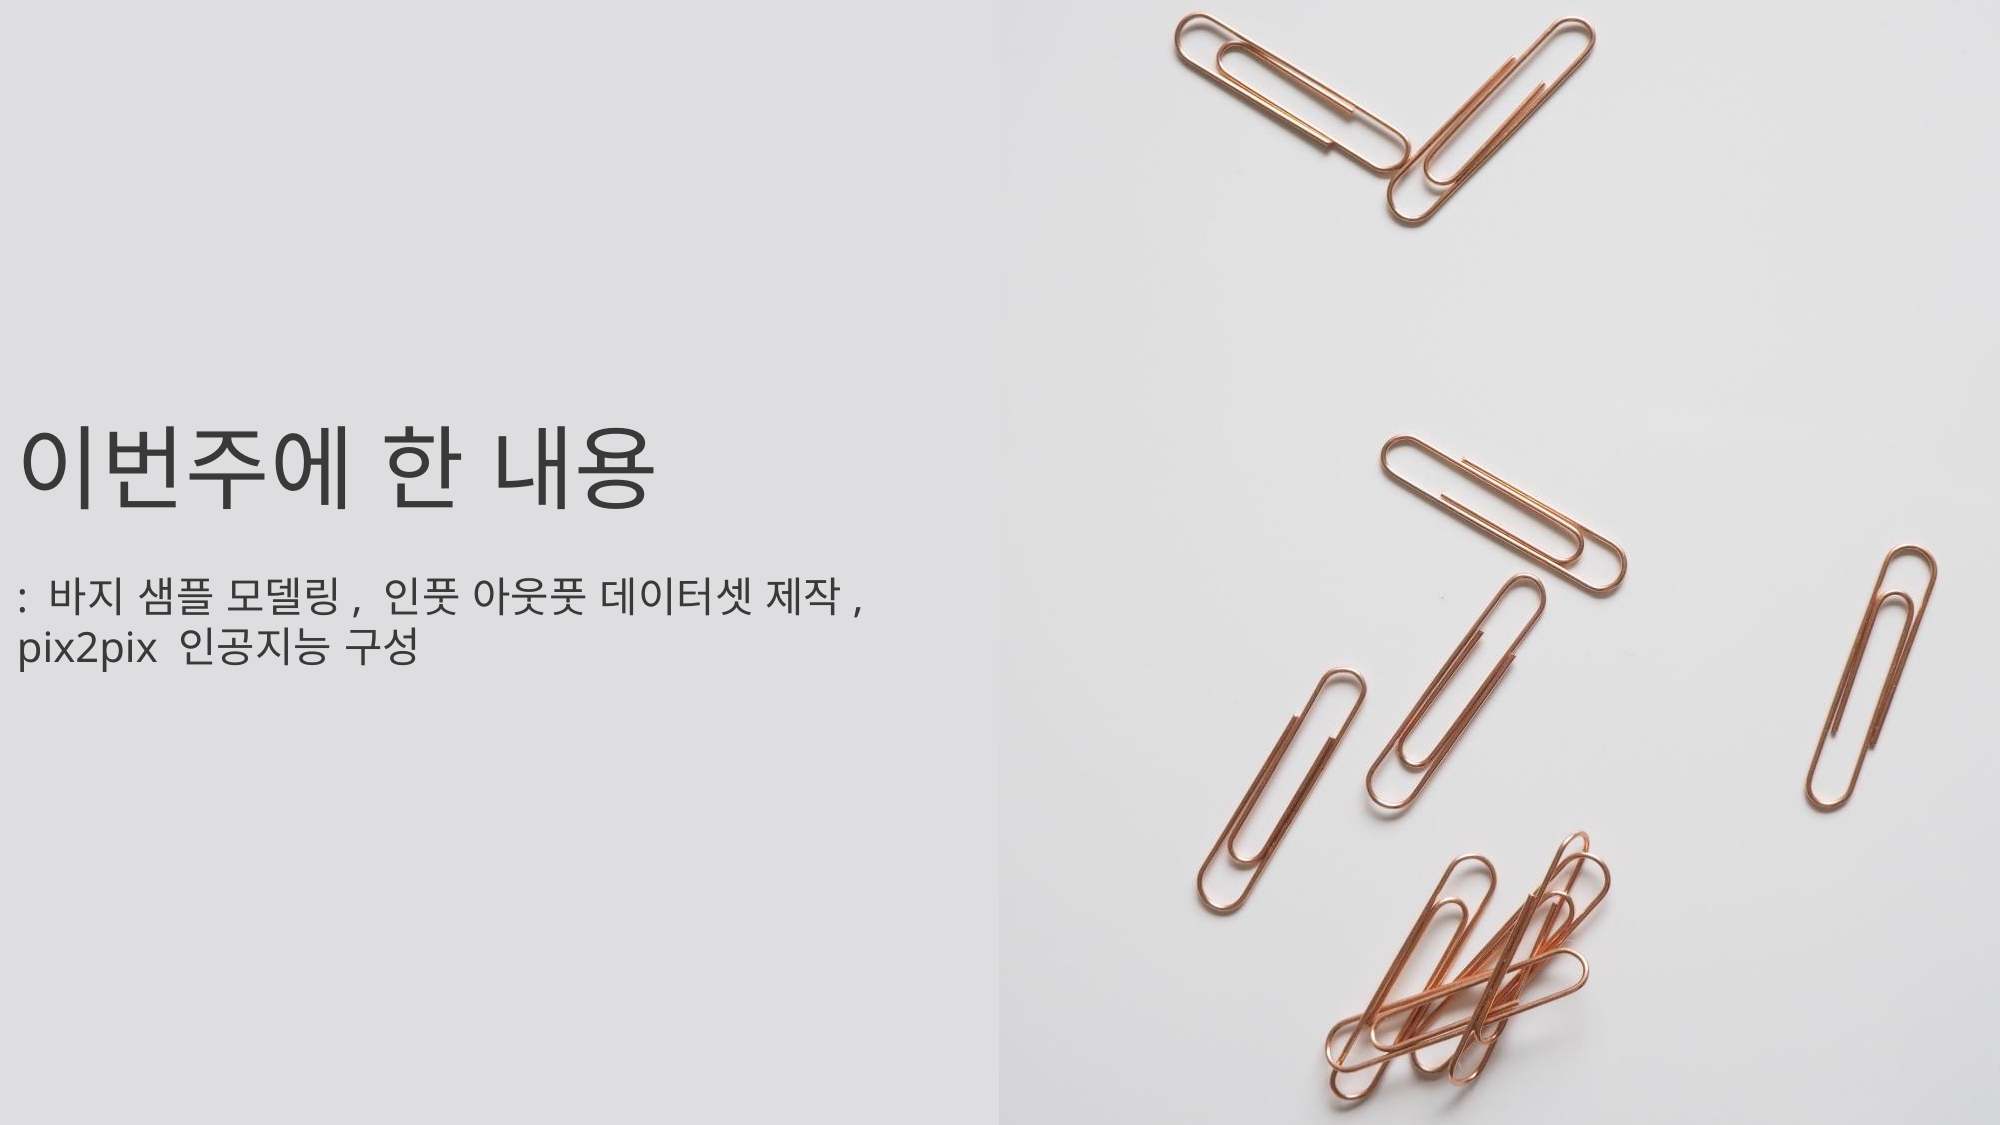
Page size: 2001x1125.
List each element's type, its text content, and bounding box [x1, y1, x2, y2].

picture [999, 0, 2000, 1125]
text_box 이번주에 한 내용 : 바지 샘플 모델링, 인풋 아웃풋 데이터셋 제작, pix2pix 인공지능 구성 [2, 403, 936, 679]
